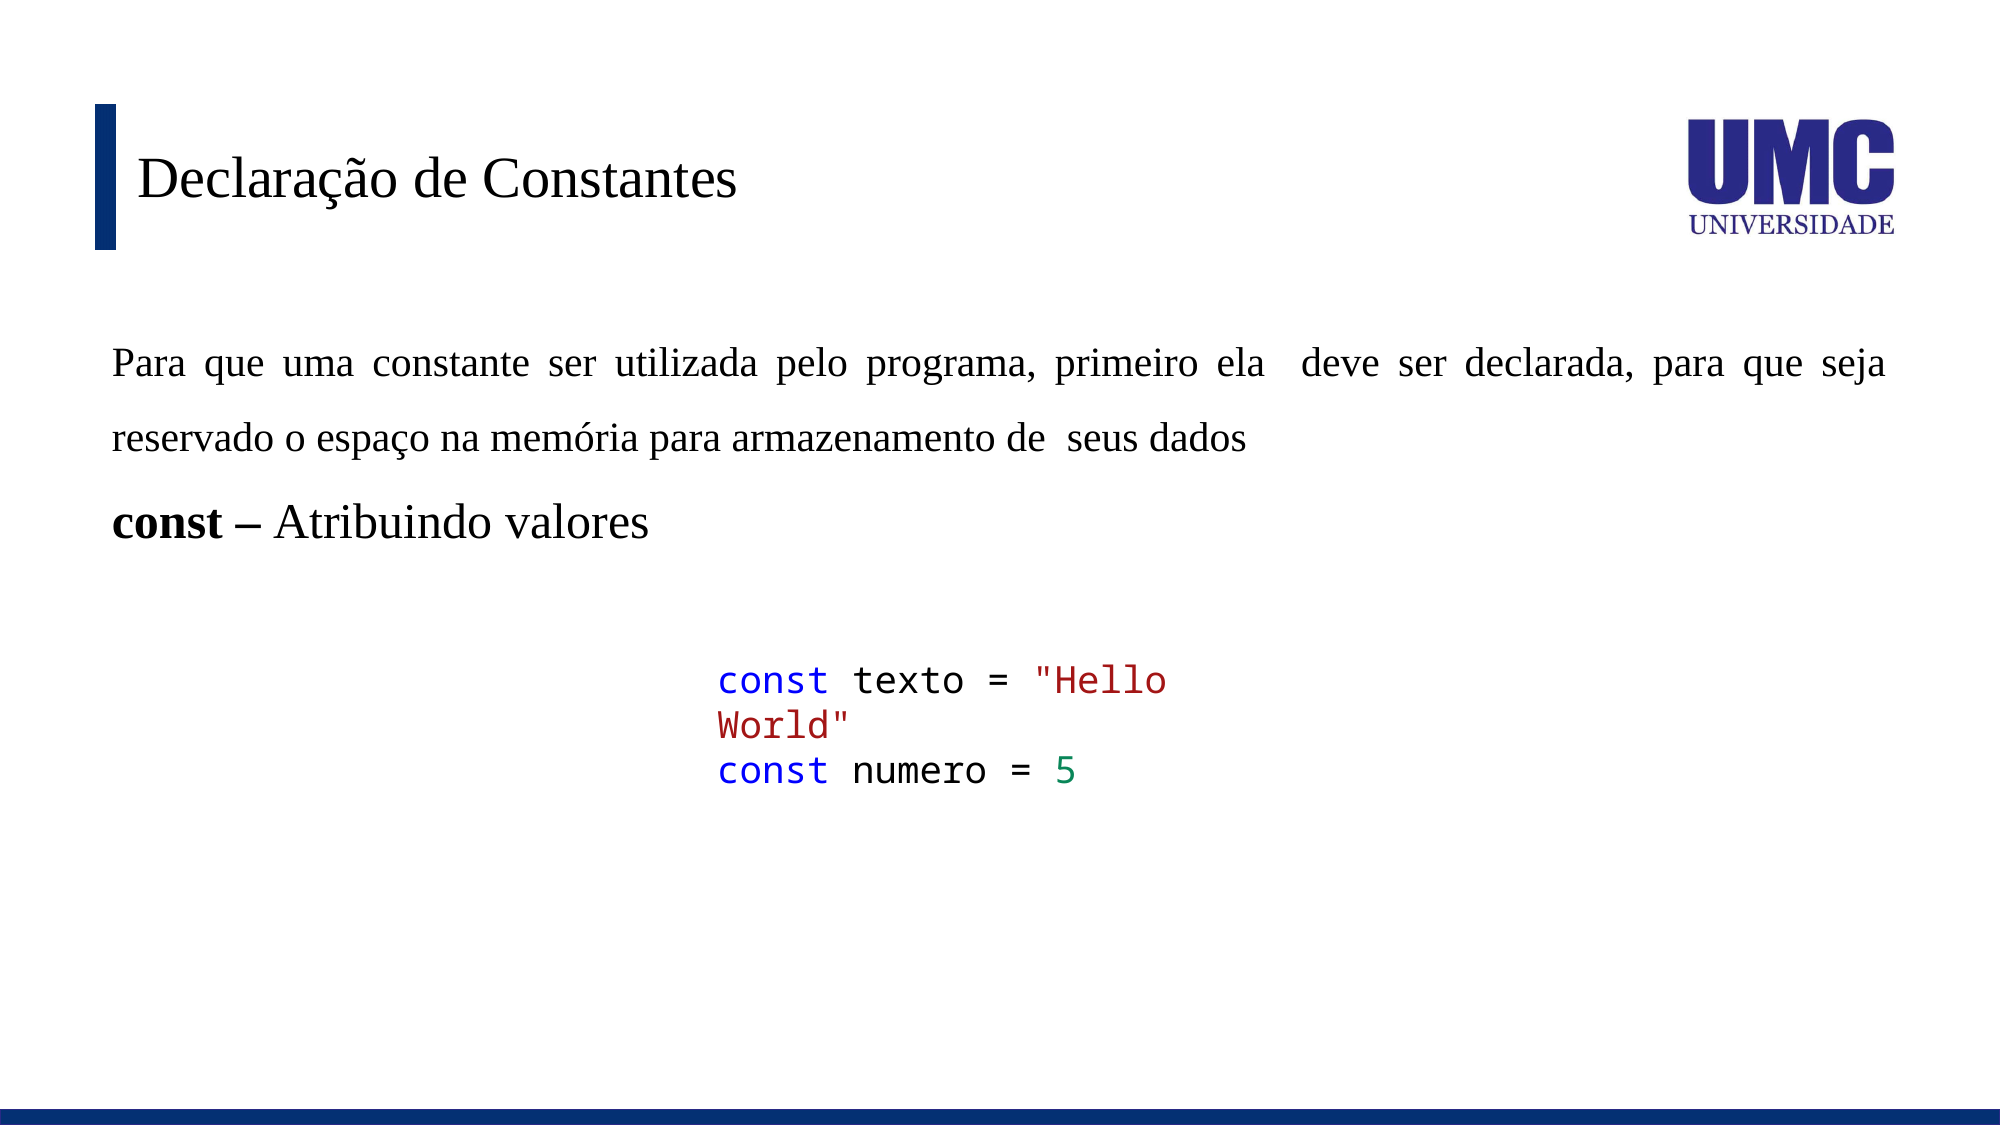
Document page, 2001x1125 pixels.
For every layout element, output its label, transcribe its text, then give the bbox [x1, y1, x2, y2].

text_box const texto = "Hello World" const numero = 5 [702, 648, 1298, 799]
picture [1686, 117, 1896, 237]
text_box const – Atribuindo valores [97, 481, 688, 557]
list Para que uma constante ser utilizada pelo programa, primeiro ela deve ser declarada, para que seja reservado o espaço na memória para armazenamento de seus dados [97, 302, 1903, 500]
picture [95, 104, 116, 250]
title Declaração de Constantes [122, 140, 1667, 214]
picture [1, 1110, 1999, 1124]
